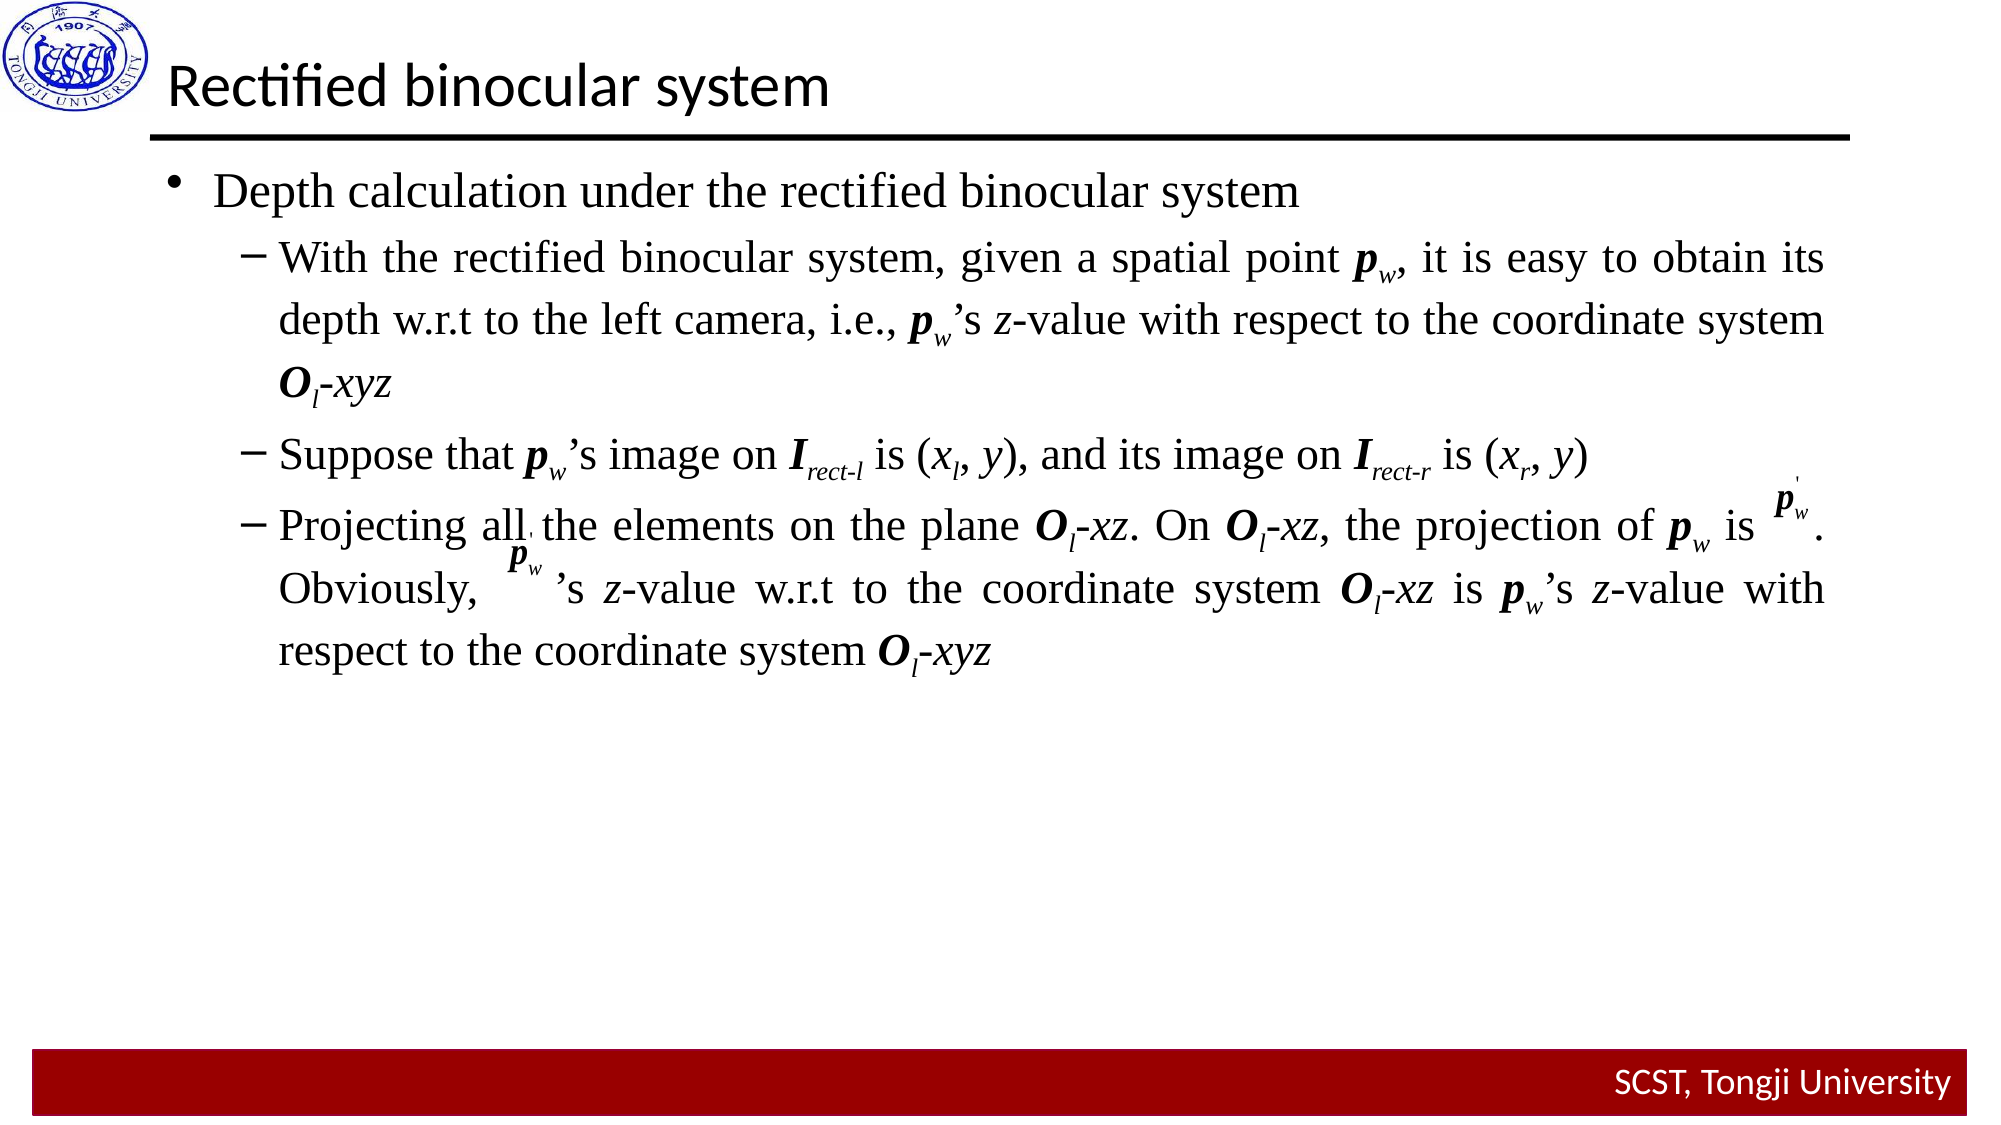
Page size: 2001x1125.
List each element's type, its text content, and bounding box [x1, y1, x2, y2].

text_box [1764, 466, 1816, 529]
text_box Rectified binocular system [152, 12, 1953, 150]
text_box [498, 522, 550, 585]
picture [0, 0, 150, 112]
text_box Depth calculation under the rectified binocular system With the rectified binocular system, given a spatial point pw, it is easy to obtain its depth w.r.t to the left camera, i.e., pw’s z-value with respect to the coordinate system Ol-xyz Suppose that pw’s image on Irect-l is (xl, y), and its image on Irect-r is (xr, y) Projecting all the elements on the plane Ol-xz. On Ol-xz, the projection of pw is . Obviously, ’s z-value w.r.t to the coordinate system Ol-xz is pw’s z-value with respect to the coordinate system Ol-xyz [76, 149, 1840, 832]
